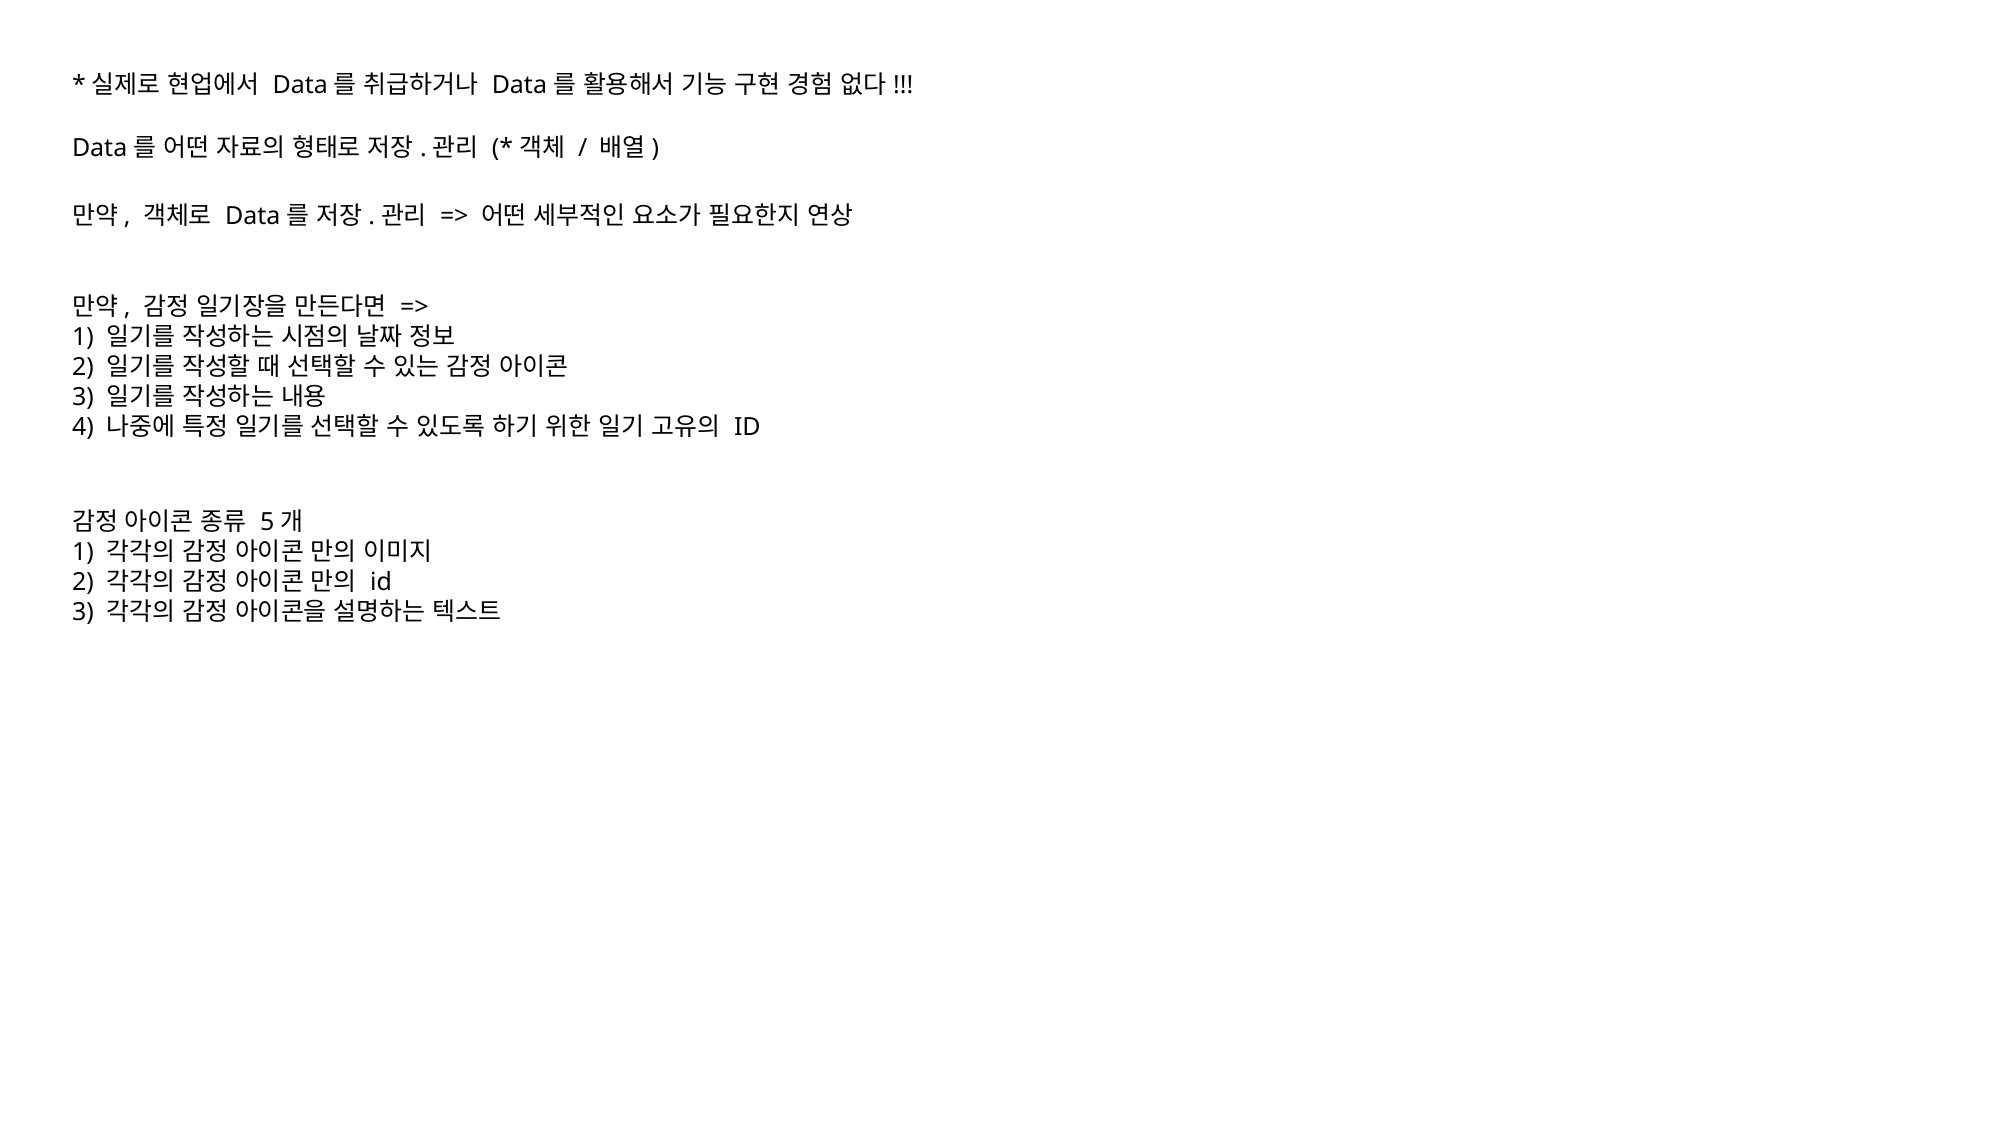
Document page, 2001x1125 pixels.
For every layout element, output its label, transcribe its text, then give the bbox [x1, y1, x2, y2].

text_box 만약, 객체로 Data를 저장.관리 => 어떤 세부적인 요소가 필요한지 연상 [57, 192, 1051, 238]
text_box Data를 어떤 자료의 형태로 저장.관리 (*객체 / 배열) [57, 124, 1051, 169]
text_box *실제로 현업에서 Data를 취급하거나 Data를 활용해서 기능 구현 경험 없다!!! [57, 60, 1051, 106]
text_box 만약, 감정 일기장을 만든다면 => 1) 일기를 작성하는 시점의 날짜 정보 2) 일기를 작성할 때 선택할 수 있는 감정 아이콘 3) 일기를 작성하는 내용 4) 나중에 특정 일기를 선택할 수 있도록 하기 위한 일기 고유의 ID [57, 283, 1238, 448]
text_box 감정 아이콘 종류 5개 1) 각각의 감정 아이콘 만의 이미지 2) 각각의 감정 아이콘 만의 id 3) 각각의 감정 아이콘을 설명하는 텍스트 [57, 498, 1238, 633]
